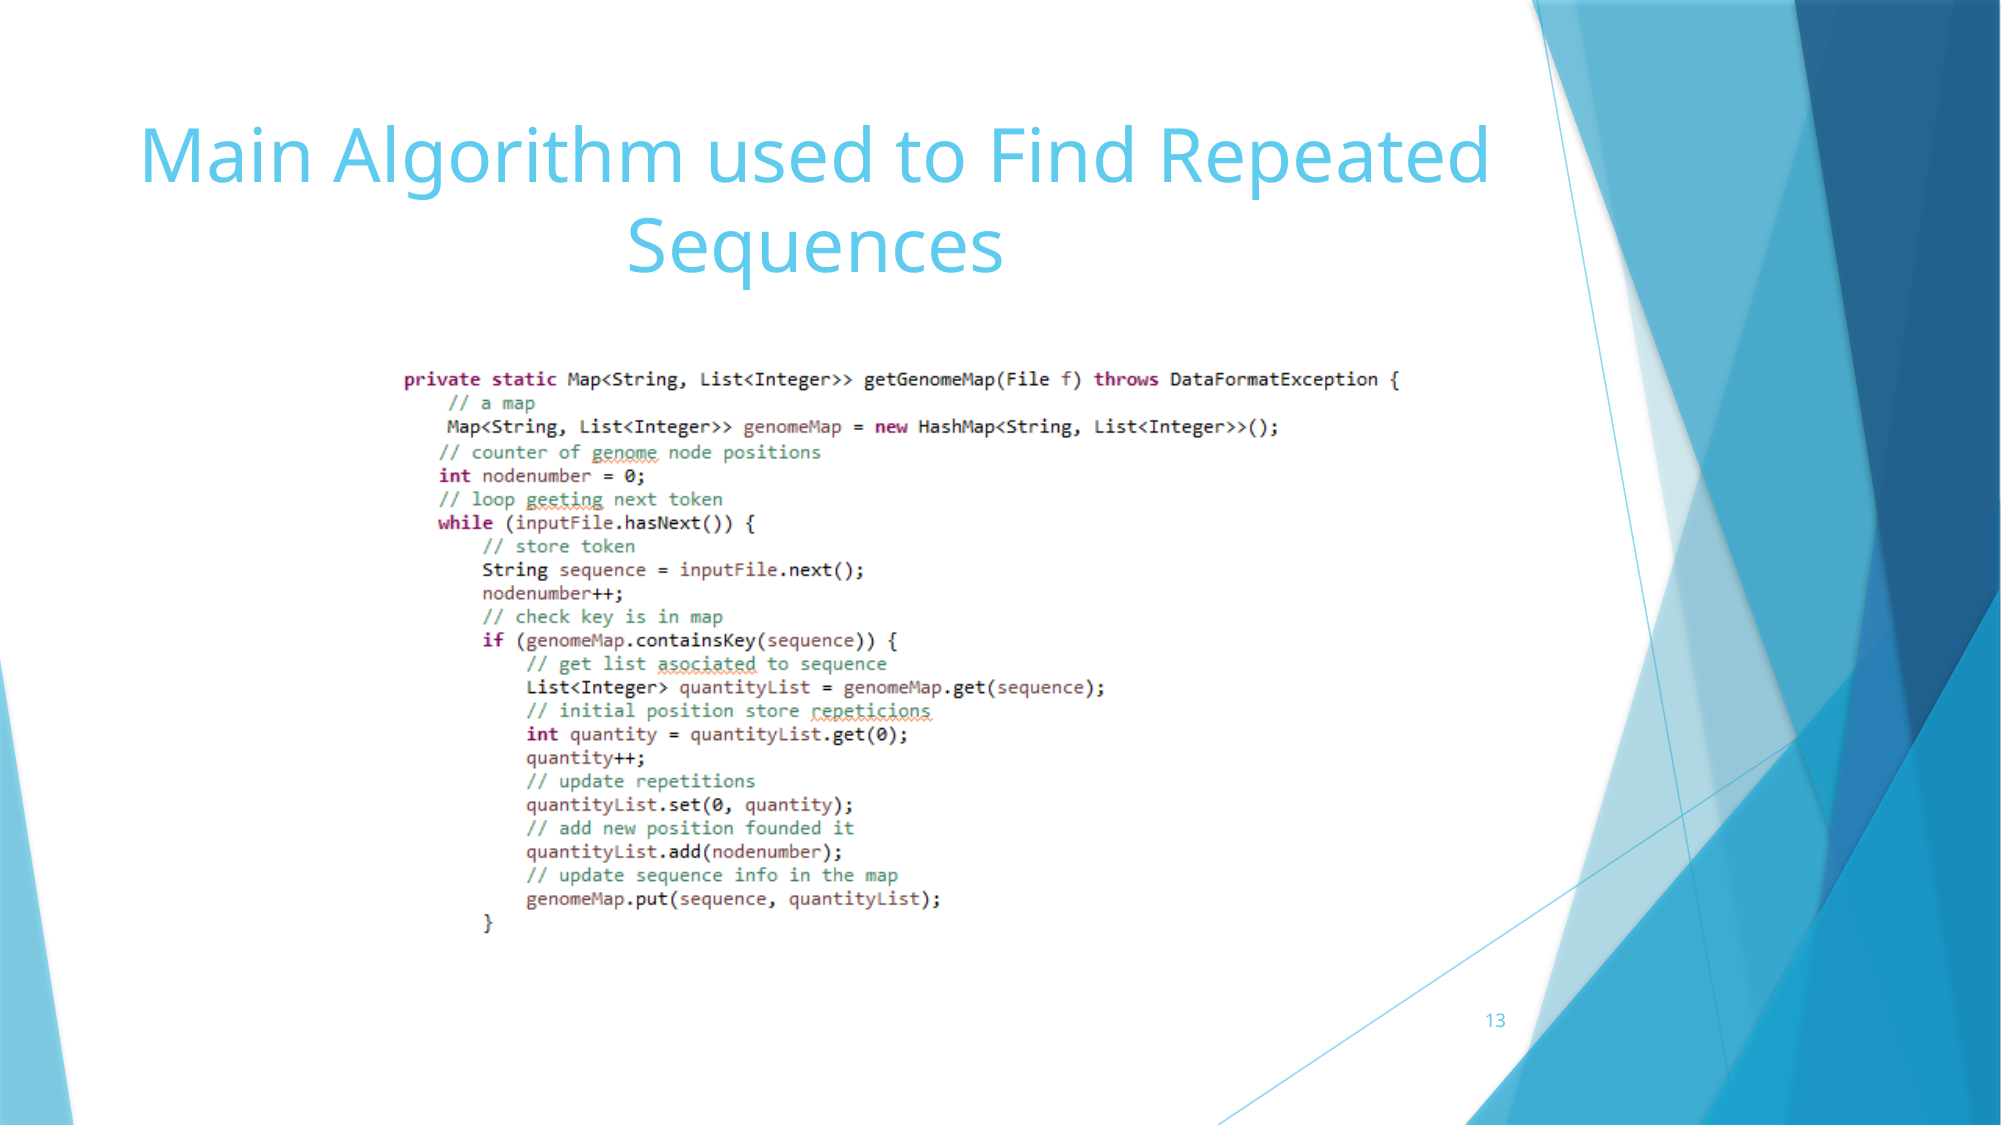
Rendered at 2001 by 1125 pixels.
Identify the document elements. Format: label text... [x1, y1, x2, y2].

picture [430, 440, 1120, 938]
title Main Algorithm used to Find Repeated Sequences [111, 99, 1522, 317]
slide_number 13 [1409, 991, 1522, 1051]
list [397, 369, 1410, 442]
